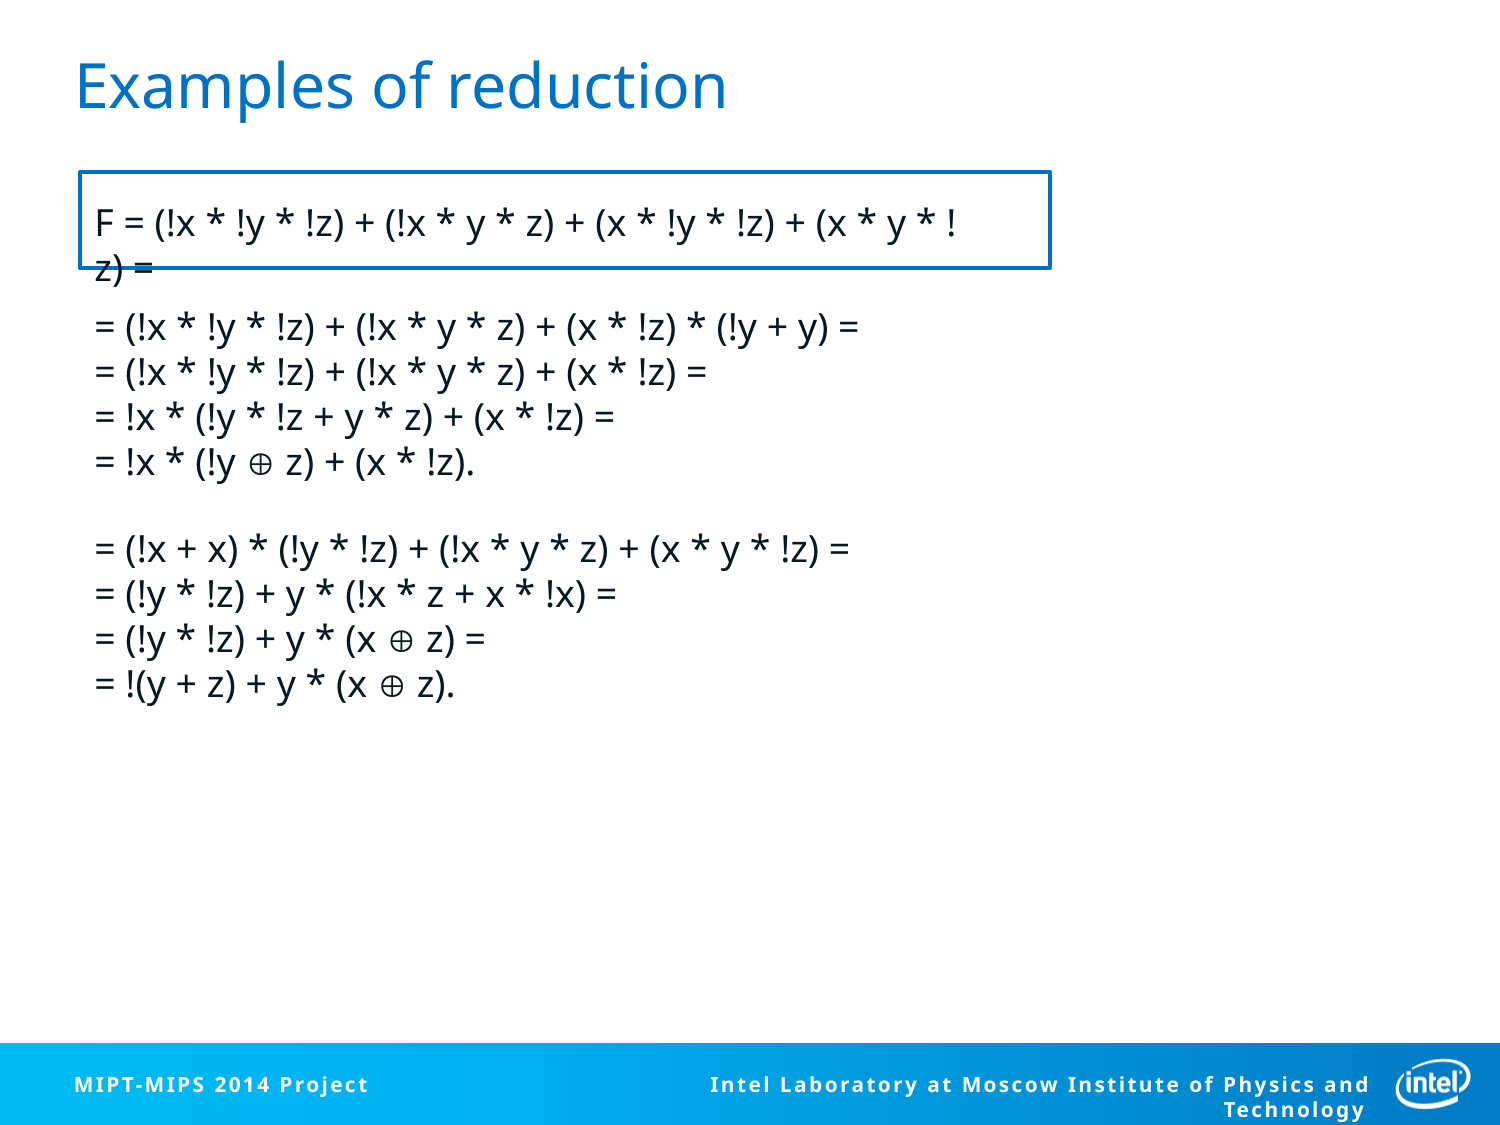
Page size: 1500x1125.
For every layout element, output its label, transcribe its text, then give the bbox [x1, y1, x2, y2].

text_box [79, 171, 1051, 299]
title Examples of reduction [74, 66, 1425, 214]
picture [1289, 1043, 1296, 1125]
text_box = (!x + x) * (!y * !z) + (!x * y * z) + (x * y * !z) = = (!y * !z) + y * (!x * z + x * !x) = = (!y * !z) + y * (x  z) = = !(y + z) + y * (x  z). [79, 517, 997, 758]
text_box = (!x * !y * !z) + (!x * y * z) + (x * !z) * (!y + y) = = (!x * !y * !z) + (!x * y * z) + (x * !z) = = !x * (!y * !z + y * z) + (x * !z) = = !x * (!y  z) + (x * !z). [79, 305, 997, 517]
picture [1243, 1043, 1253, 1125]
picture [1324, 1043, 1500, 1125]
picture [1307, 1043, 1314, 1125]
